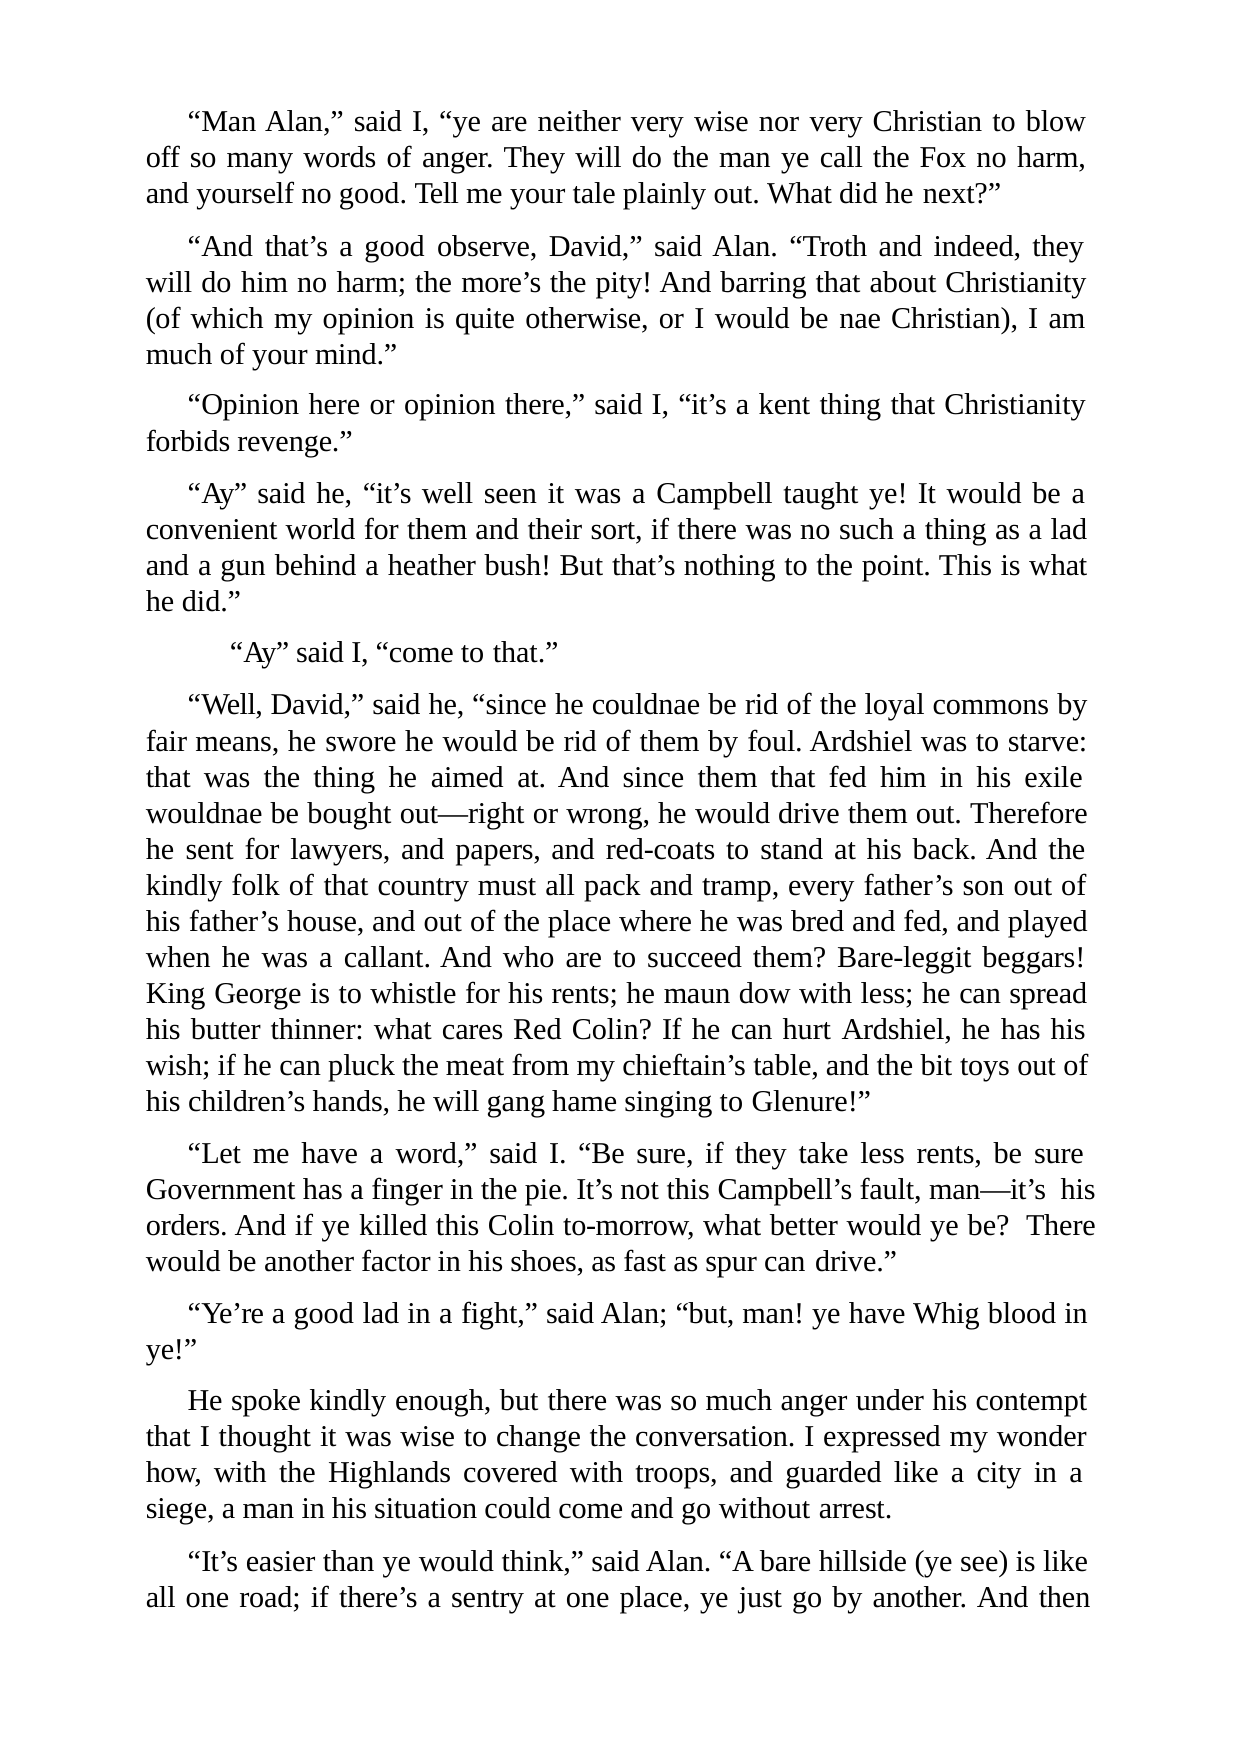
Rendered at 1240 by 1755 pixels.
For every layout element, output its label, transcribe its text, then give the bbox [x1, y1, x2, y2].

text_box “Man Alan,” said I, “ye are neither very wise nor very Christian to blow off so many words of anger. They will do the man ye call the Fox no harm, and yourself no good. Tell me your tale plainly out. What did he next?” “And that’s a good observe, David,” said Alan. “Troth and indeed, they will do him no harm; the more’s the pity! And barring that about Christianity (of which my opinion is quite otherwise, or I would be nae Christian), I am much of your mind.” “Opinion here or opinion there,” said I, “it’s a kent thing that Christianity forbids revenge.” “Ay” said he, “it’s well seen it was a Campbell taught ye! It would be a convenient world for them and their sort, if there was no such a thing as a lad and a gun behind a heather bush! But that’s nothing to the point. This is what he did.” “Ay” said I, “come to that.” “Well, David,” said he, “since he couldnae be rid of the loyal commons by fair means, he swore he would be rid of them by foul. Ardshiel was to starve: that was the thing he aimed at. And since them that fed him in his exile wouldnae be bought out—right or wrong, he would drive them out. Therefore he sent for lawyers, and papers, and red-coats to stand at his back. And the kindly folk of that country must all pack and tramp, every father’s son out of his father’s house, and out of the place where he was bred and fed, and played when he was a callant. And who are to succeed them? Bare-leggit beggars! King George is to whistle for his rents; he maun dow with less; he can spread his butter thinner: what cares Red Colin? If he can hurt Ardshiel, he has his wish; if he can pluck the meat from my chieftain’s table, and the bit toys out of his children’s hands, he will gang hame singing to Glenure!” “Let me have a word,” said I. “Be sure, if they take less rents, be sure Government has a finger in the pie. It’s not this Campbell’s fault, man—it’s his orders. And if ye killed this Colin to-morrow, what better would ye be? There would be another factor in his shoes, as fast as spur can drive.” “Ye’re a good lad in a fight,” said Alan; “but, man! ye have Whig blood in ye!” He spoke kindly enough, but there was so much anger under his contempt that I thought it was wise to change the conversation. I expressed my wonder how, with the Highlands covered with troops, and guarded like a city in a siege, a man in his situation could come and go without arrest. “It’s easier than ye would think,” said Alan. “A bare hillside (ye see) is like all one road; if there’s a sentry at one place, ye just go by another. And then [143, 98, 1097, 1614]
